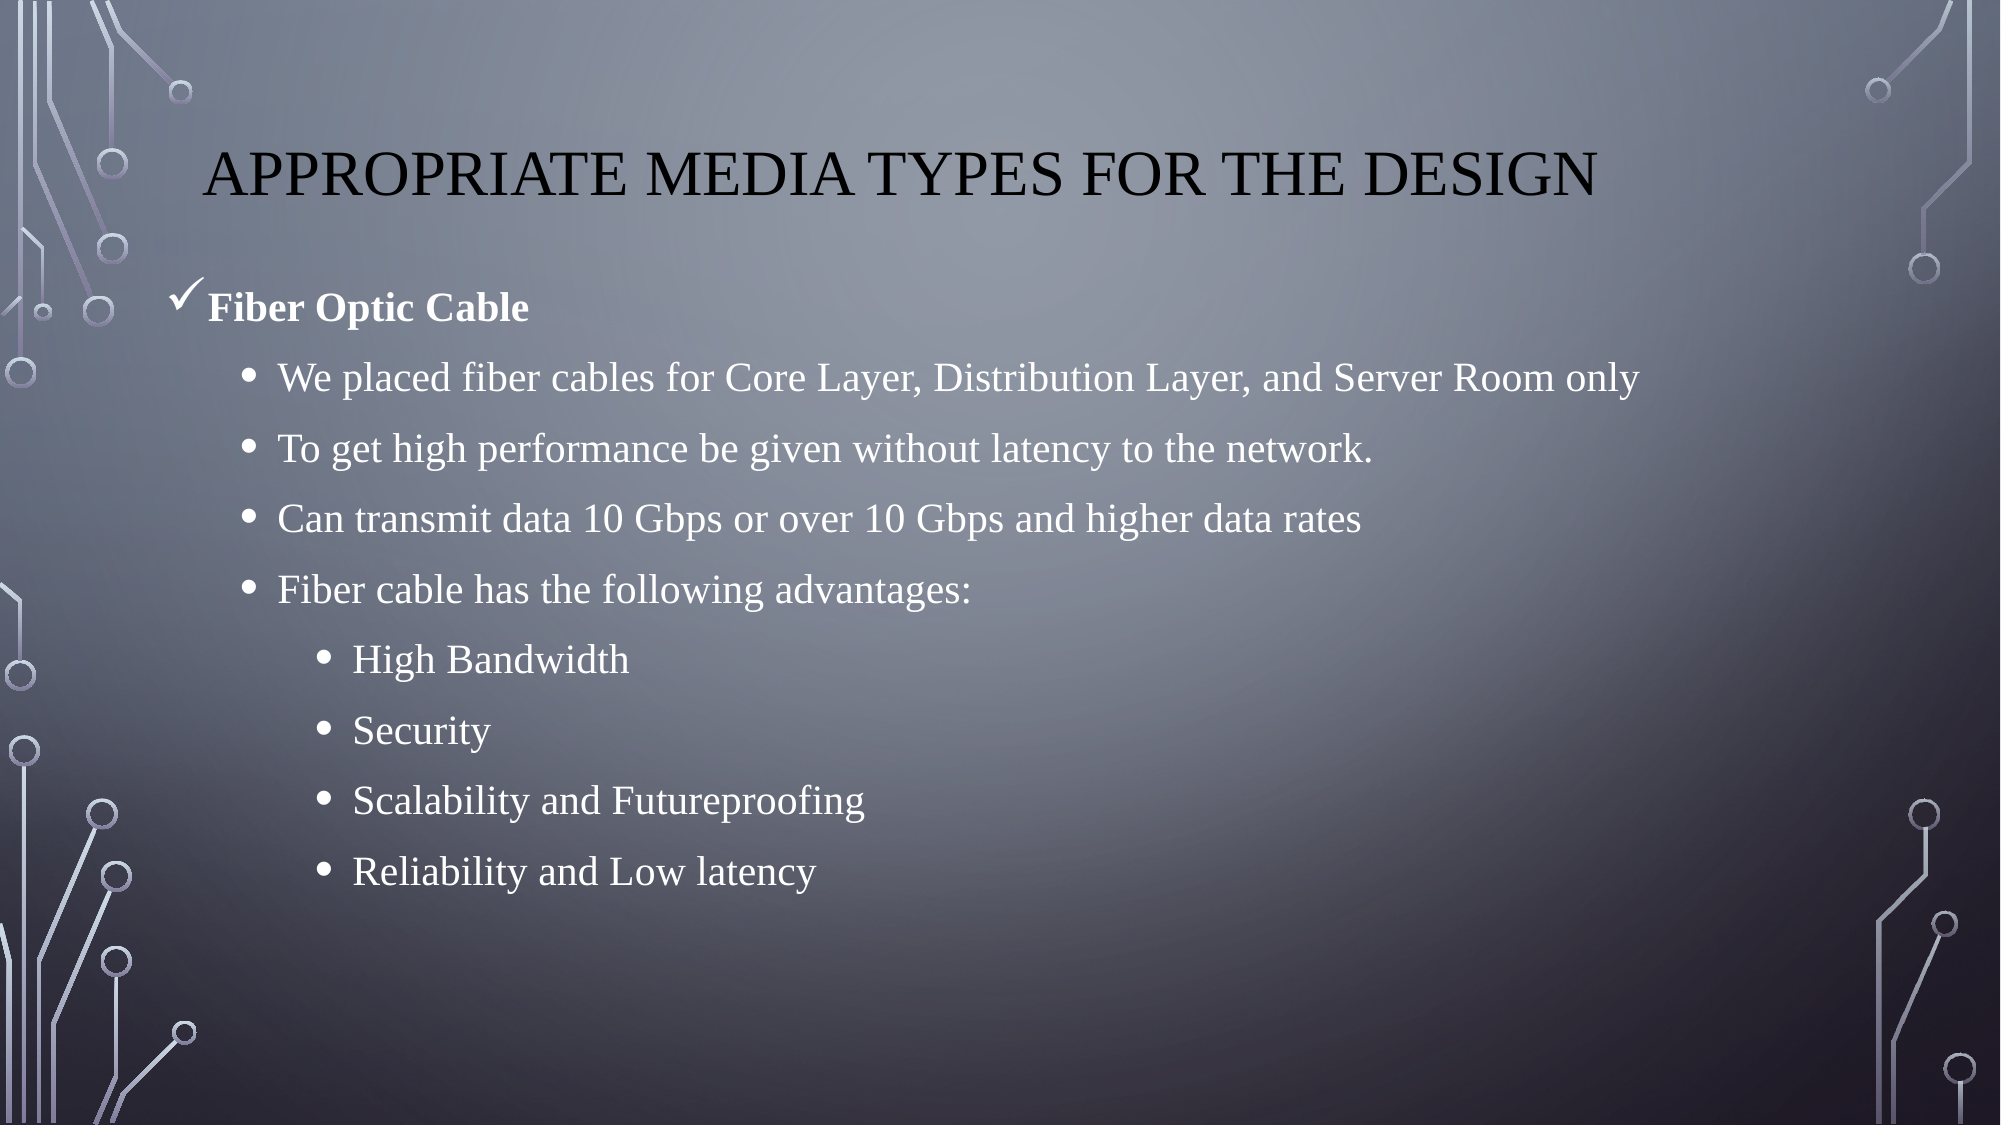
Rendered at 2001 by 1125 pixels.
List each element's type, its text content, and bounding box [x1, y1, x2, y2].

title appropriate media types for the design [187, 106, 1813, 244]
list Fiber Optic Cable We placed fiber cables for Core Layer, Distribution Layer, and Server Room only To get high performance be given without latency to the network. Can transmit data 10 Gbps or over 10 Gbps and higher data rates Fiber cable has the following advantages: High Bandwidth Security Scalability and Futureproofing Reliability and Low latency [149, 262, 1850, 949]
